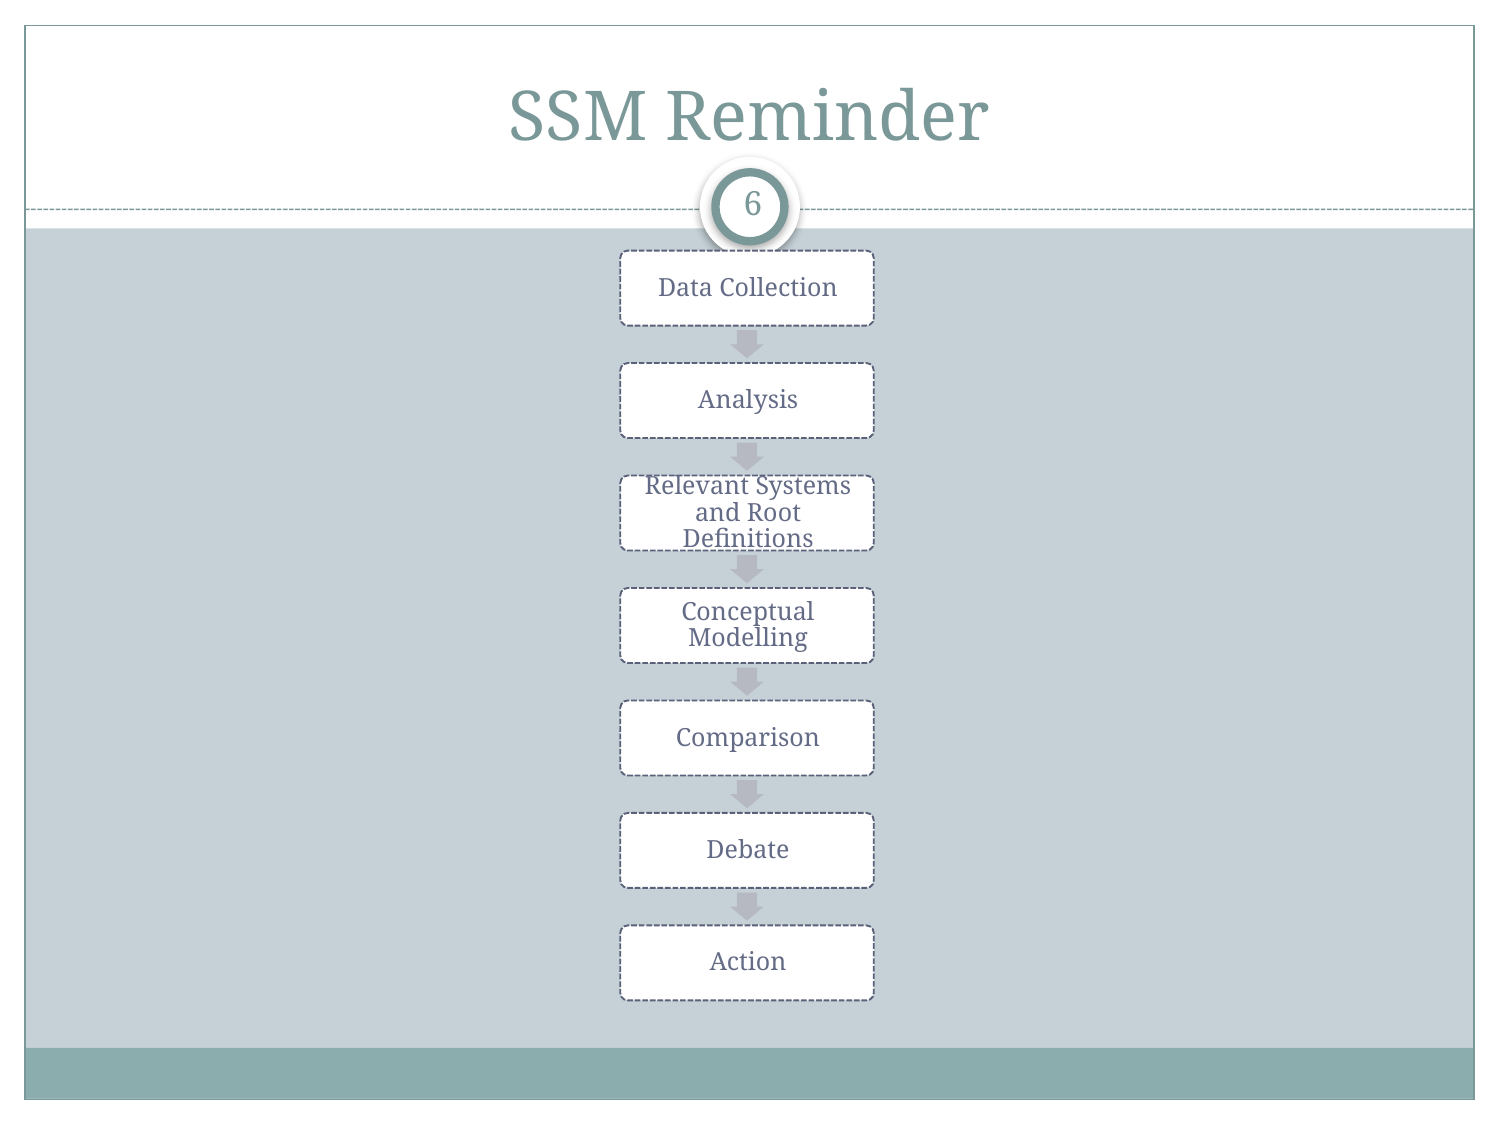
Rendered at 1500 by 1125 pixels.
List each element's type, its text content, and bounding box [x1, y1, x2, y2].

title SSM Reminder [49, 37, 1450, 162]
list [49, 250, 1445, 1001]
slide_number 6 [715, 168, 791, 241]
